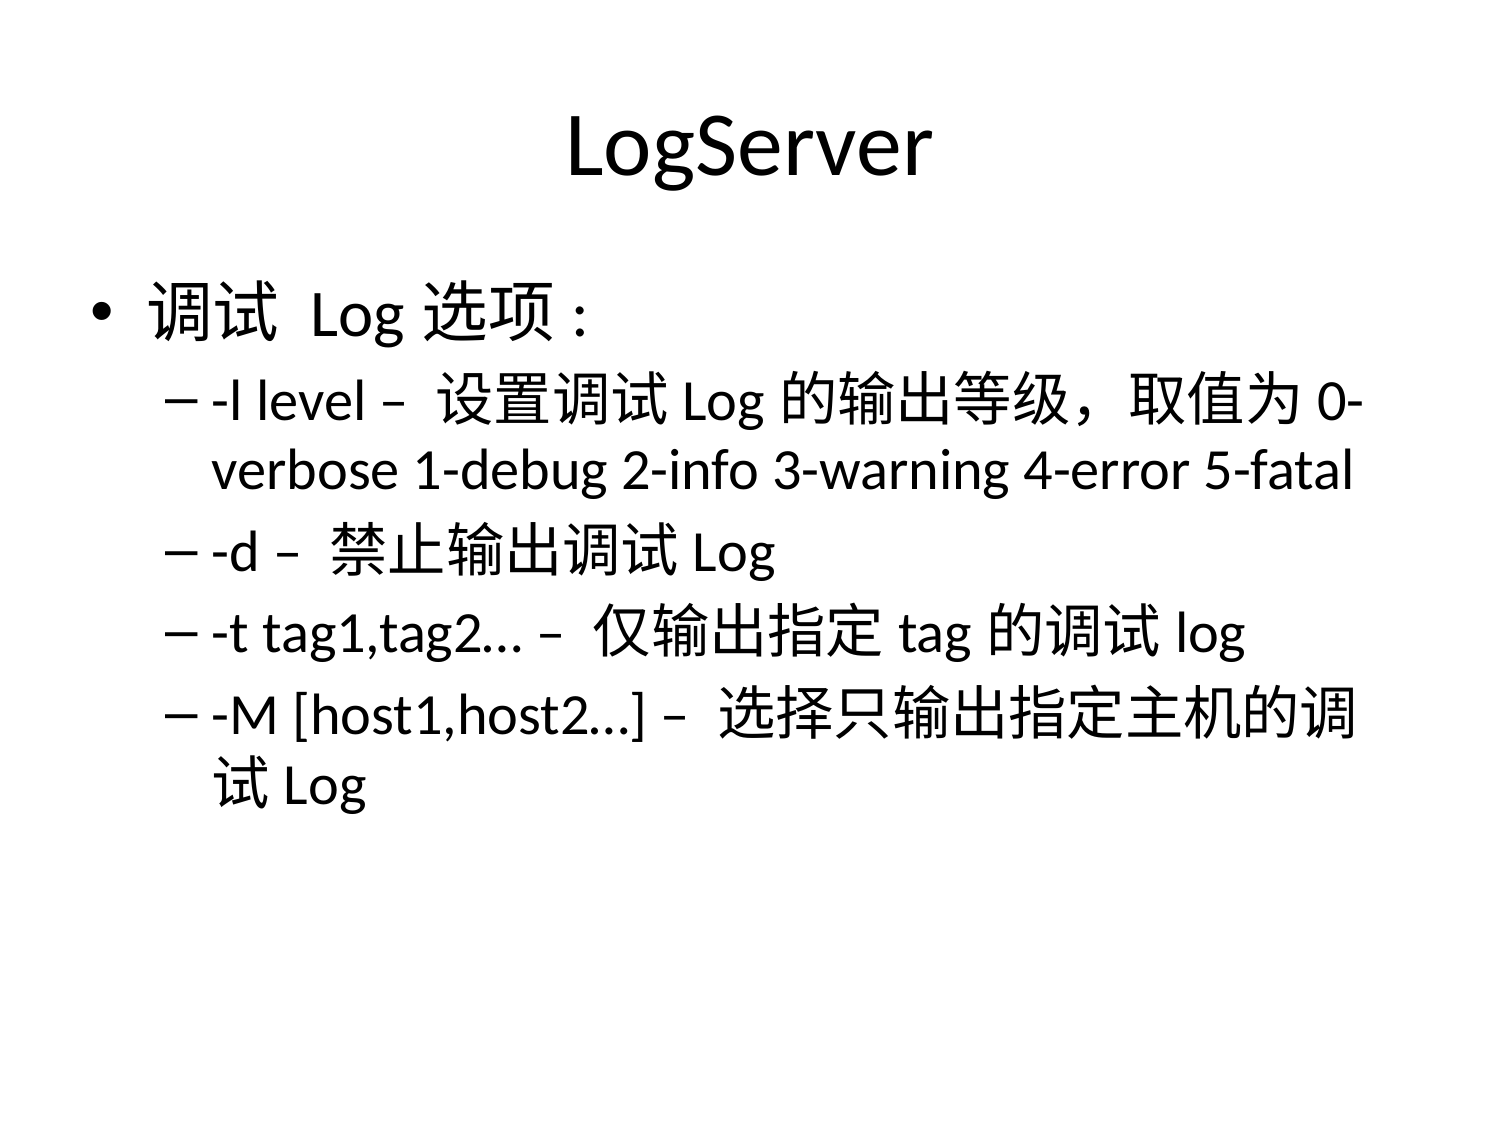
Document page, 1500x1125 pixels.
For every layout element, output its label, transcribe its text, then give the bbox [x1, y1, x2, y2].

list 调试 Log选项: -l level – 设置调试Log的输出等级，取值为0-verbose 1-debug 2-info 3-warning 4-error 5-fatal -d – 禁止输出调试Log -t tag1,tag2… – 仅输出指定tag的调试log -M [host1,host2…] – 选择只输出指定主机的调试Log [75, 262, 1425, 1005]
title LogServer [75, 45, 1425, 233]
